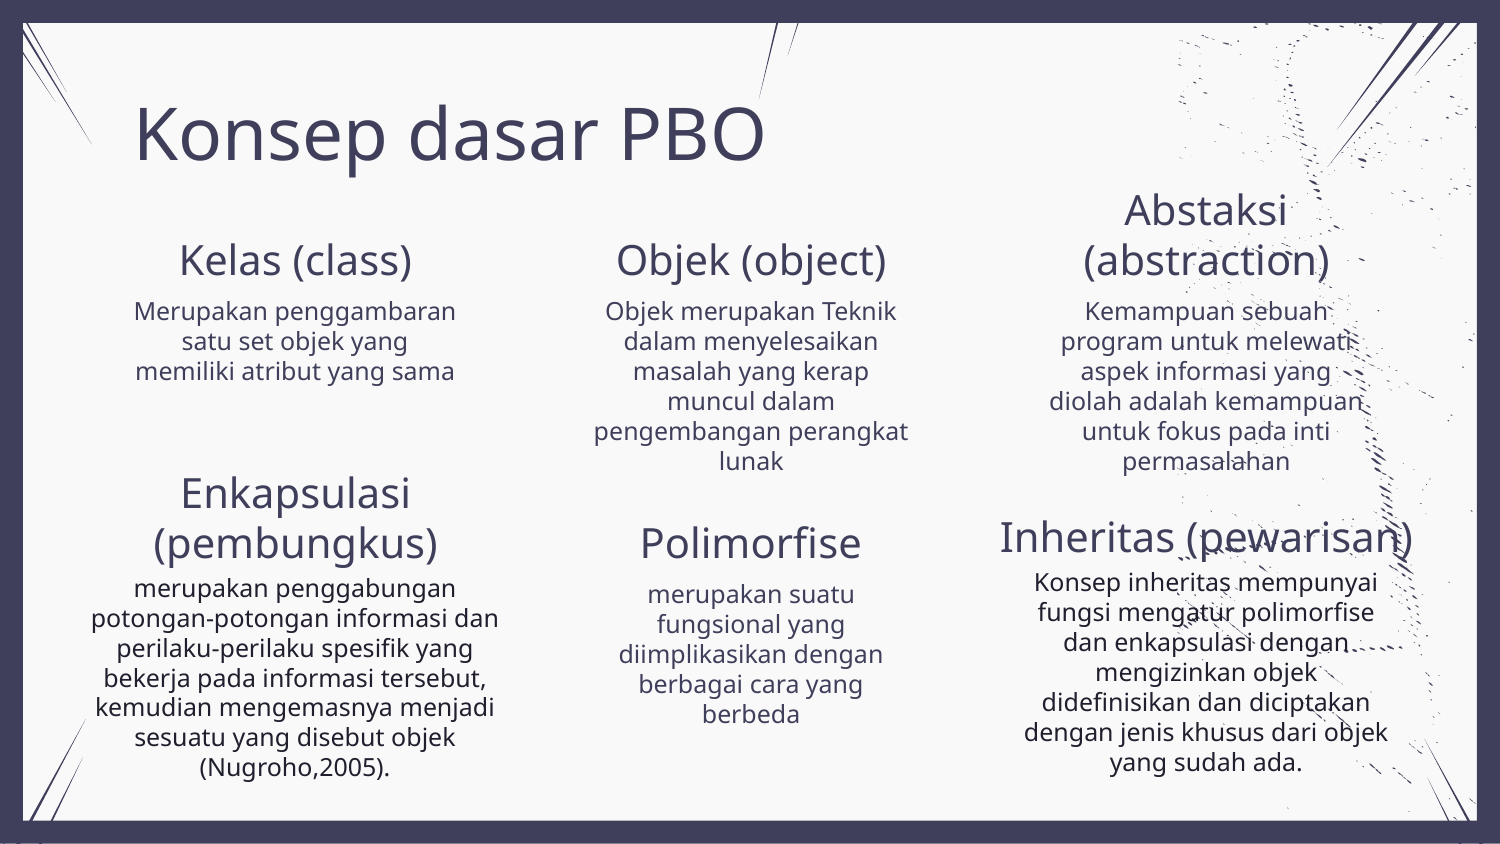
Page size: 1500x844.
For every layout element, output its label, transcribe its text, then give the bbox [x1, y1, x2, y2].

subtitle Enkapsulasi (pembungkus) [118, 520, 474, 583]
subtitle Objek merupakan Teknik dalam menyelesaikan masalah yang kerap muncul dalam pengembangan perangkat lunak [574, 300, 928, 472]
subtitle Objek (object) [574, 237, 928, 300]
picture [1177, 23, 1476, 820]
subtitle merupakan penggabungan potongan-potongan informasi dan perilaku-perilaku spesifik yang bekerja pada informasi tersebut, kemudian mengemasnya menjadi sesuatu yang disebut objek (Nugroho,2005). [67, 557, 523, 748]
subtitle Polimorfise [574, 520, 928, 583]
subtitle Kelas (class) [118, 237, 473, 300]
picture [1382, 23, 1437, 94]
subtitle Inheritas (pewarisan) [952, 513, 1461, 576]
subtitle Abstaksi (abstraction) [1029, 237, 1383, 280]
subtitle Merupakan penggambaran satu set objek yang memiliki atribut yang sama [118, 300, 473, 472]
subtitle Konsep inheritas mempunyai fungsi mengatur polimorfise dan enkapsulasi dengan mengizinkan objek didefinisikan dan diciptakan dengan jenis khusus dari objek yang sudah ada. [1005, 576, 1408, 743]
subtitle merupakan suatu fungsional yang diimplikasikan dengan berbagai cara yang berbeda [574, 583, 928, 755]
picture [1177, 23, 1411, 72]
subtitle Kemampuan sebuah program untuk melewati aspek informasi yang diolah adalah kemampuan untuk fokus pada inti permasalahan [1029, 280, 1383, 472]
title Konsep dasar PBO [118, 72, 1382, 167]
